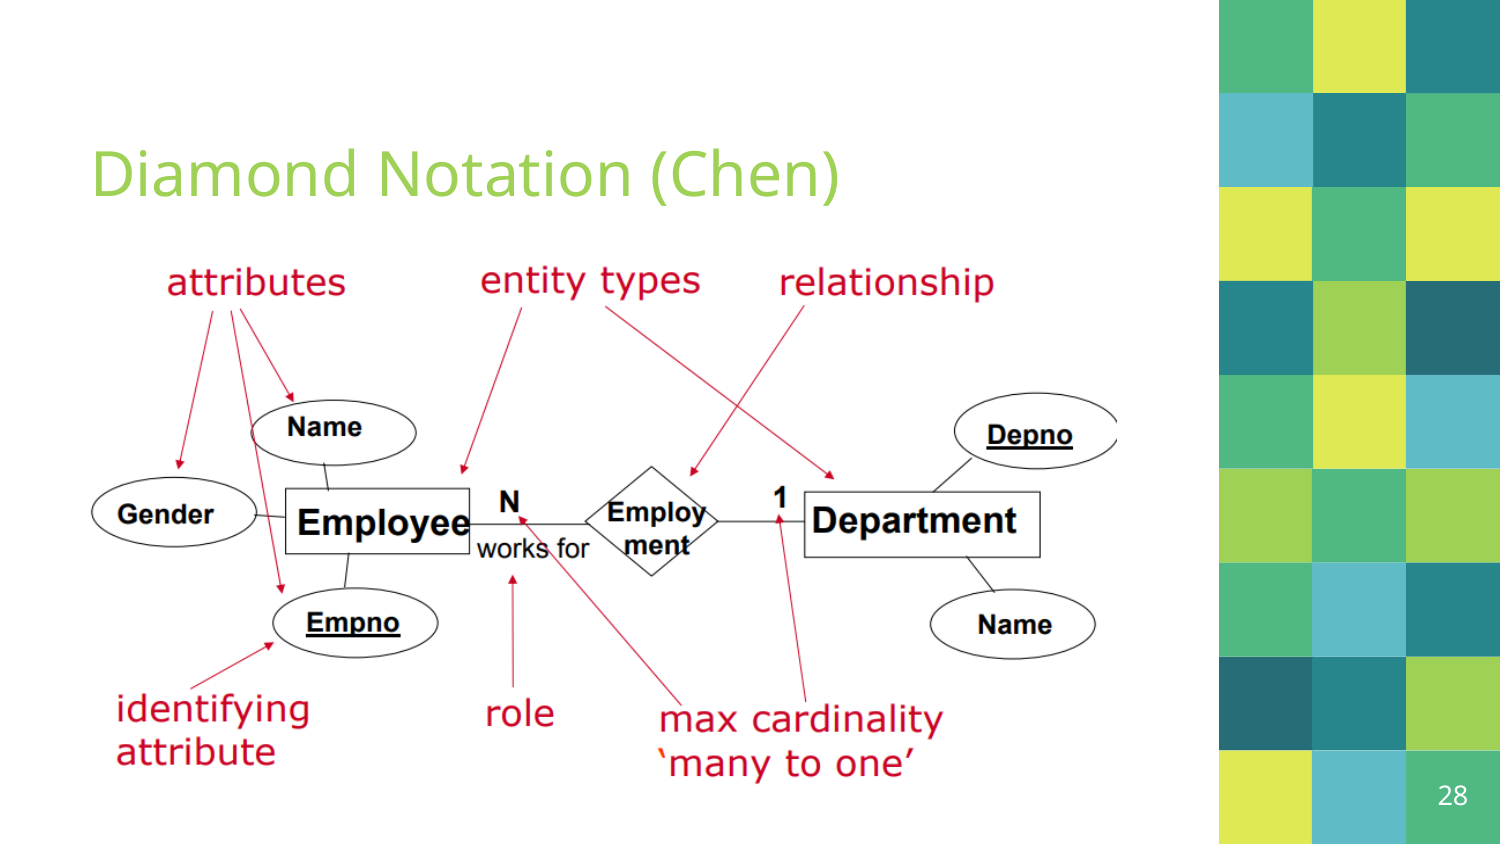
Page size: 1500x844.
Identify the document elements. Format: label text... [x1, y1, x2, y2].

slide_number 28 [1405, 749, 1500, 844]
picture [76, 220, 1117, 801]
title Diamond Notation (Chen) [75, 83, 1127, 225]
